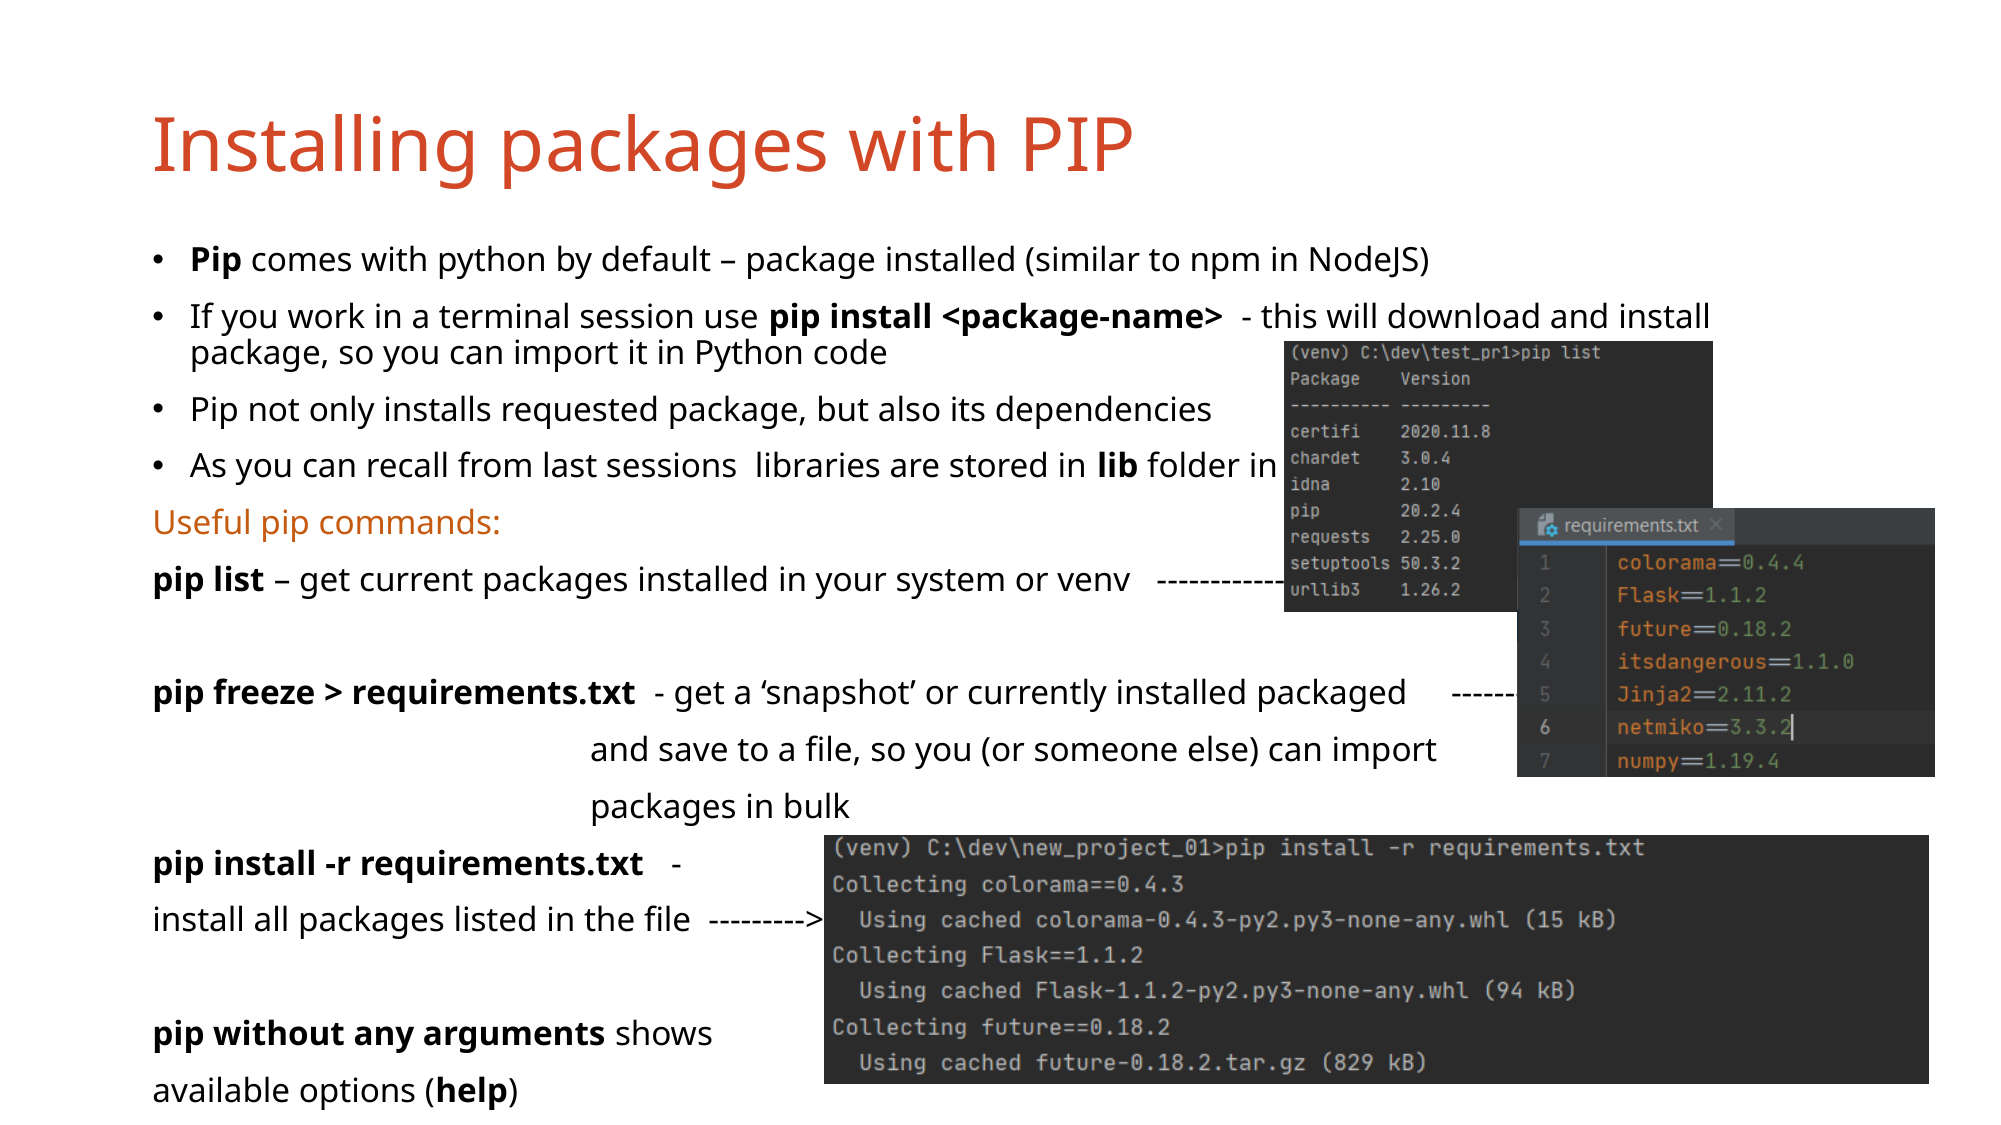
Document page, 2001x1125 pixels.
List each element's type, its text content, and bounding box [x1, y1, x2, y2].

list Pip comes with python by default – package installed (similar to npm in NodeJS) If you work in a terminal session use pip install <package-name> - this will download and install package, so you can import it in Python code Pip not only installs requested package, but also its dependencies As you can recall from last sessions libraries are stored in lib folder in venv Useful pip commands: pip list – get current packages installed in your system or venv ------------> pip freeze > requirements.txt - get a ‘snapshot’ or currently installed packaged -----------> and save to a file, so you (or someone else) can import packages in bulk pip install -r requirements.txt - install all packages listed in the file ---------> pip without any arguments shows available options (help) [137, 235, 1863, 1125]
title Installing packages with PIP [137, 59, 1863, 235]
picture [824, 835, 1929, 1084]
picture [1284, 341, 1935, 777]
